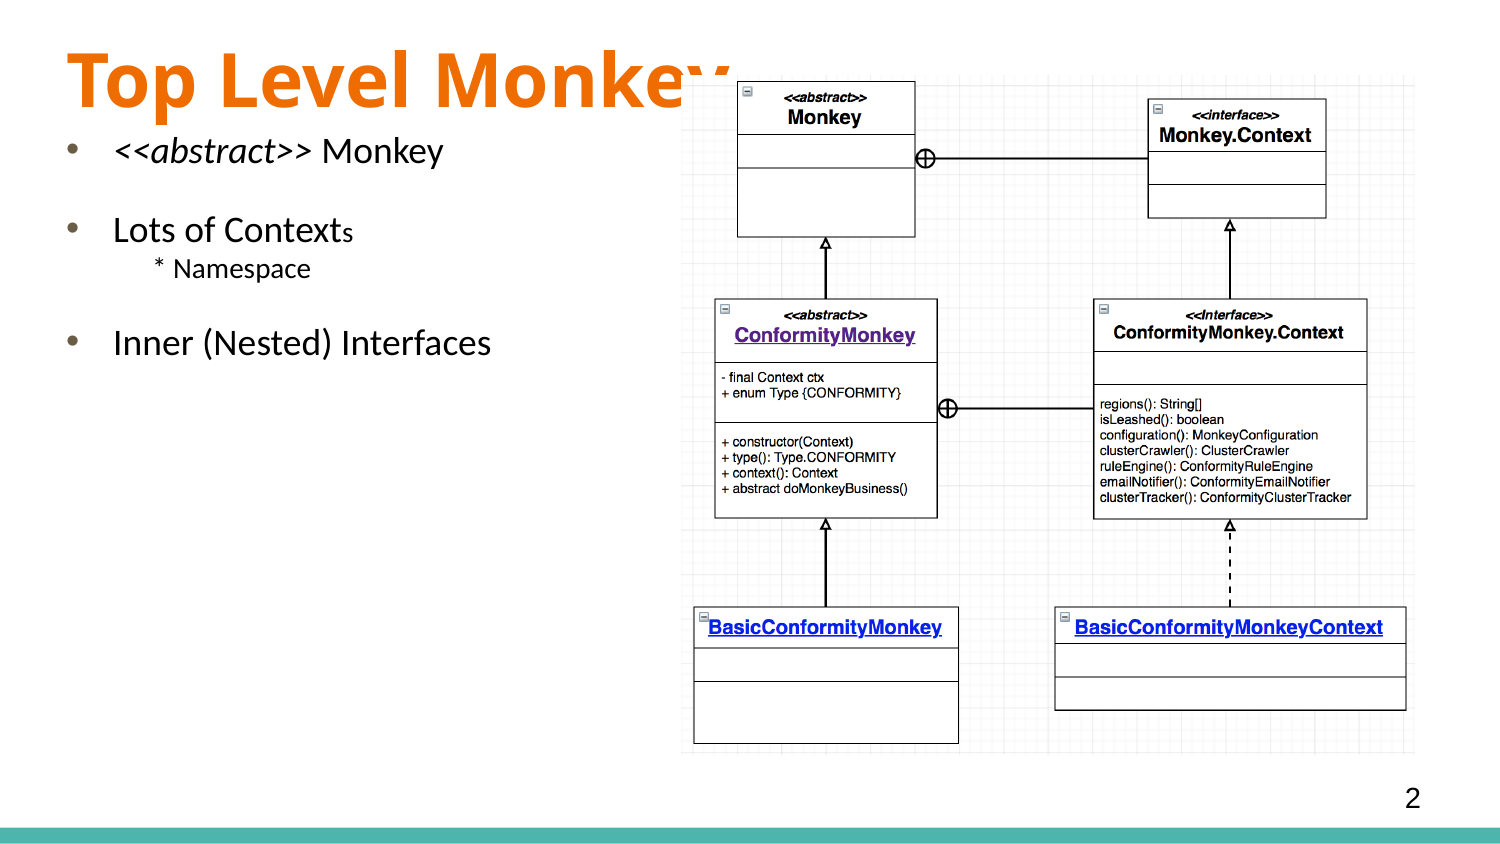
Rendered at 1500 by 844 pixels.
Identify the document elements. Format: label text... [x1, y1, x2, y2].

list <<abstract>> Monkey Lots of Contexts * Namespace Inner (Nested) Interfaces [51, 111, 548, 785]
slide_number 2 [1389, 764, 1480, 830]
title Top Level Monkey [51, 17, 1449, 134]
picture [680, 75, 1415, 755]
